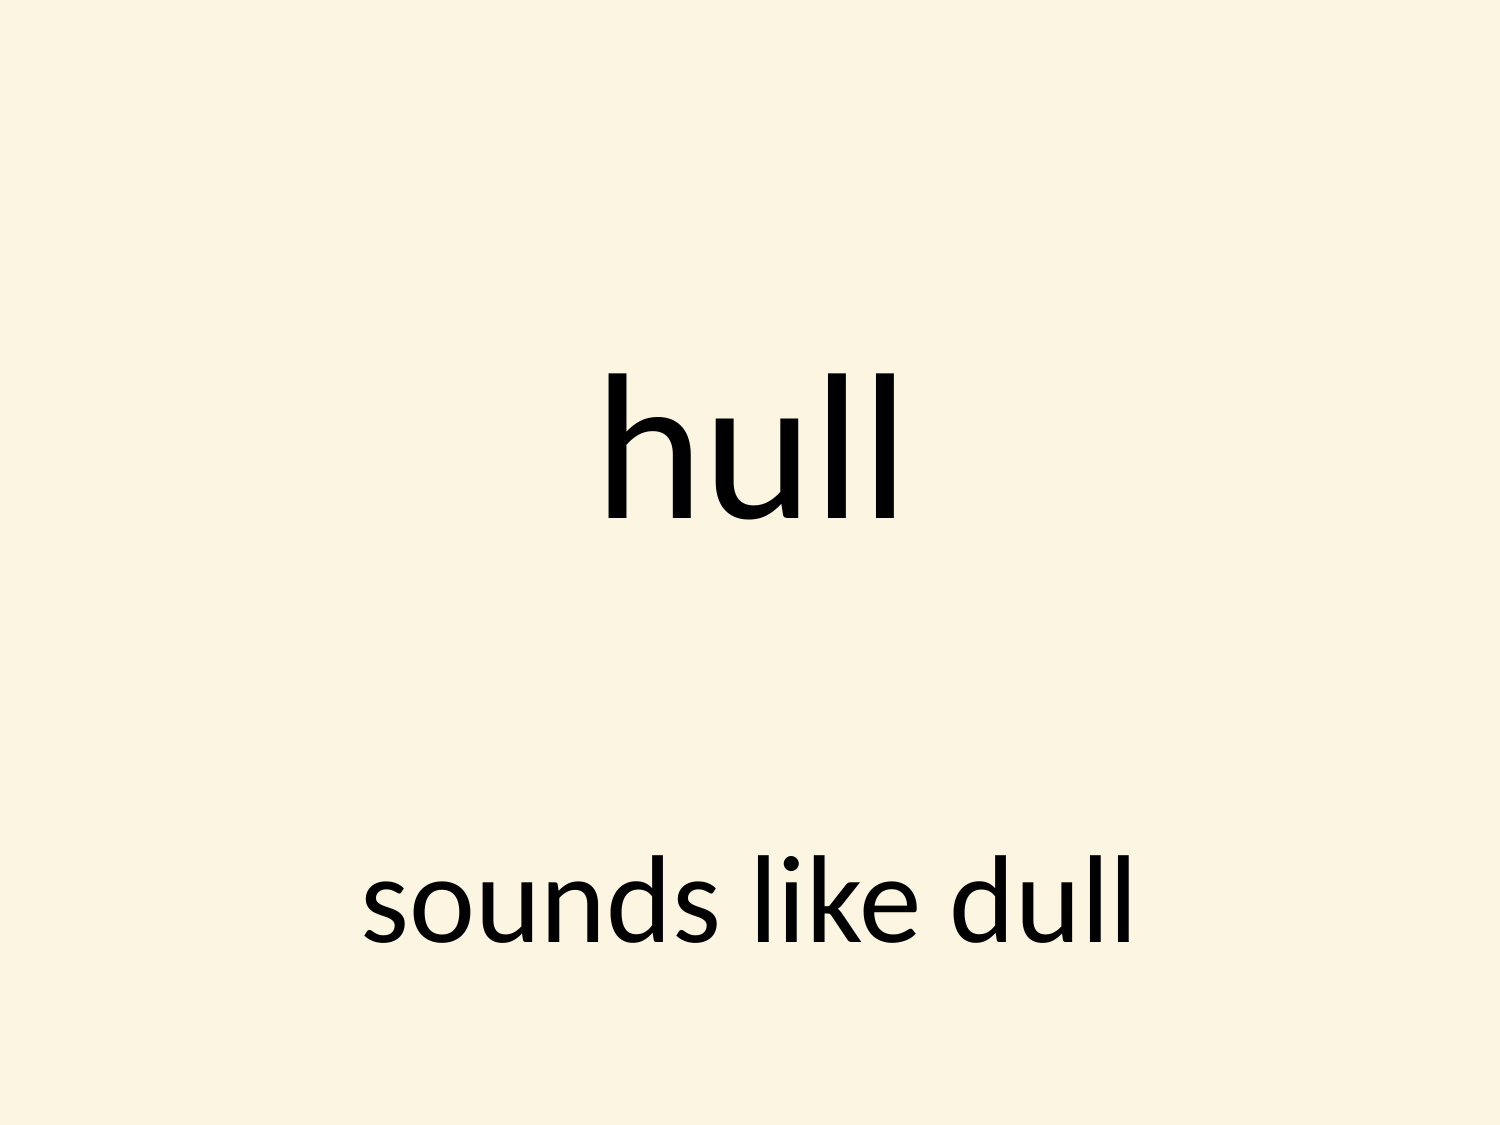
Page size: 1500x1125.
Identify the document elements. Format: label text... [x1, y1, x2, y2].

text_box sounds like dull [0, 810, 1500, 1021]
list hull [76, 302, 1427, 669]
